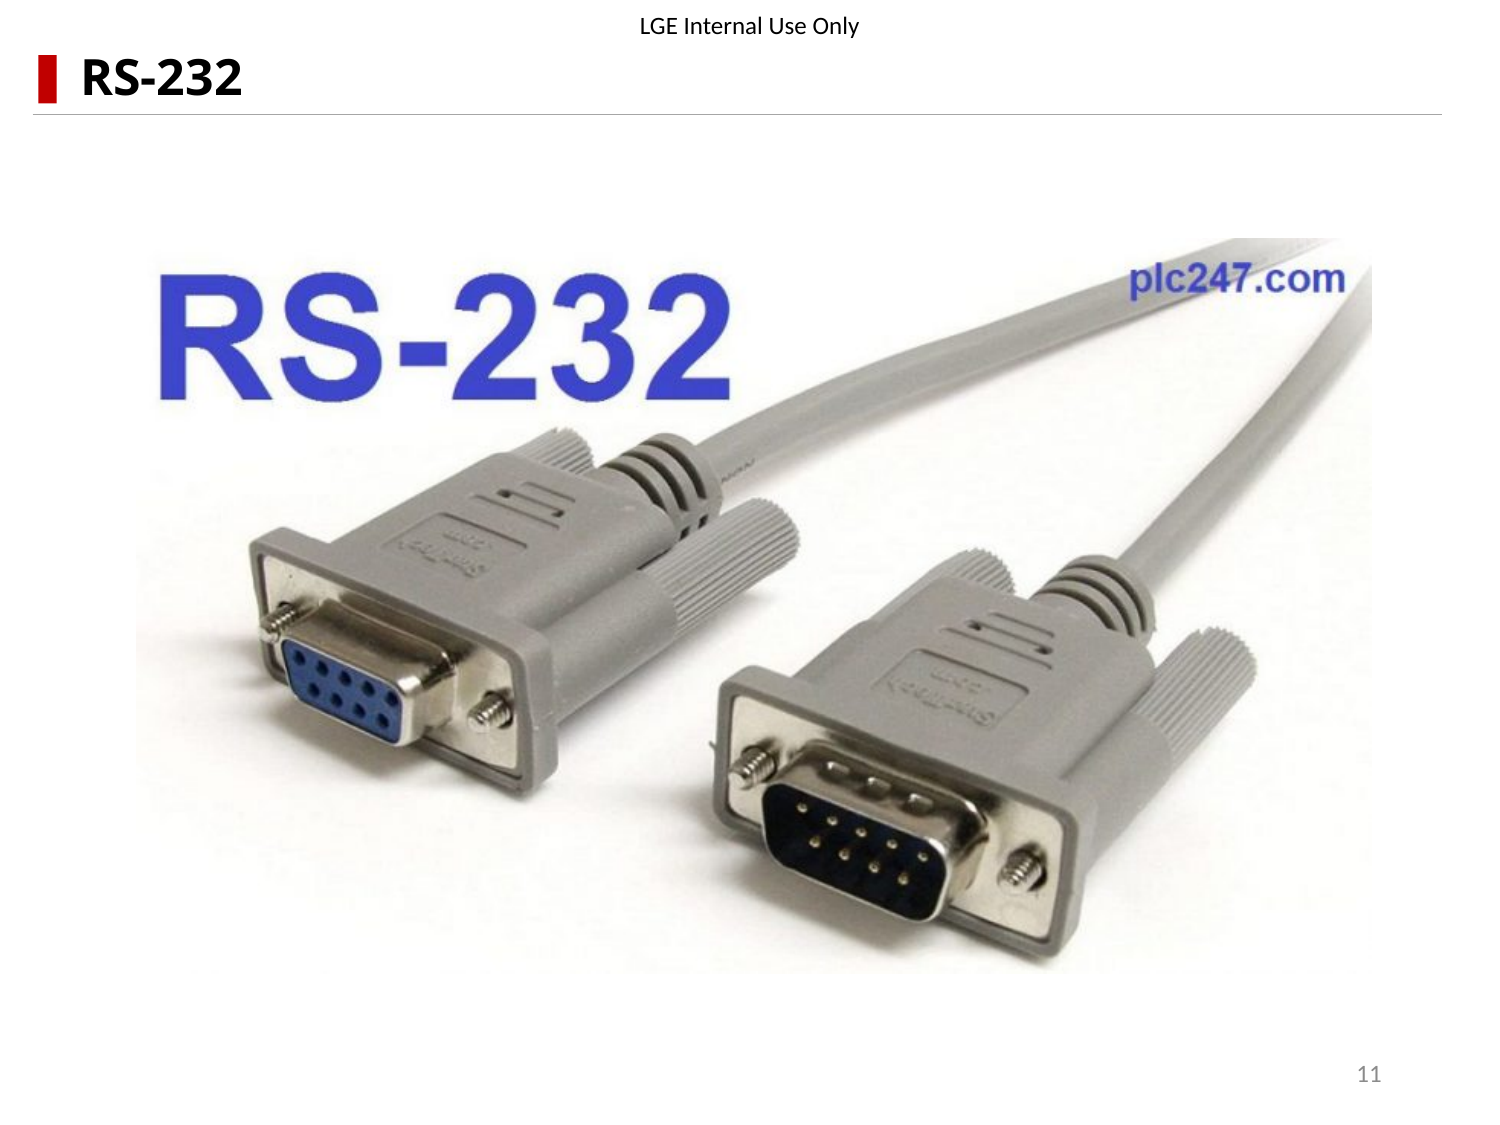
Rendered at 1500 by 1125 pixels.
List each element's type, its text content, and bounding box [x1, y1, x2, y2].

text_box RS232C [228, 742, 1463, 983]
title RS-232 [65, 49, 1443, 110]
slide_number 11 [1059, 1042, 1397, 1103]
picture [135, 238, 1372, 974]
